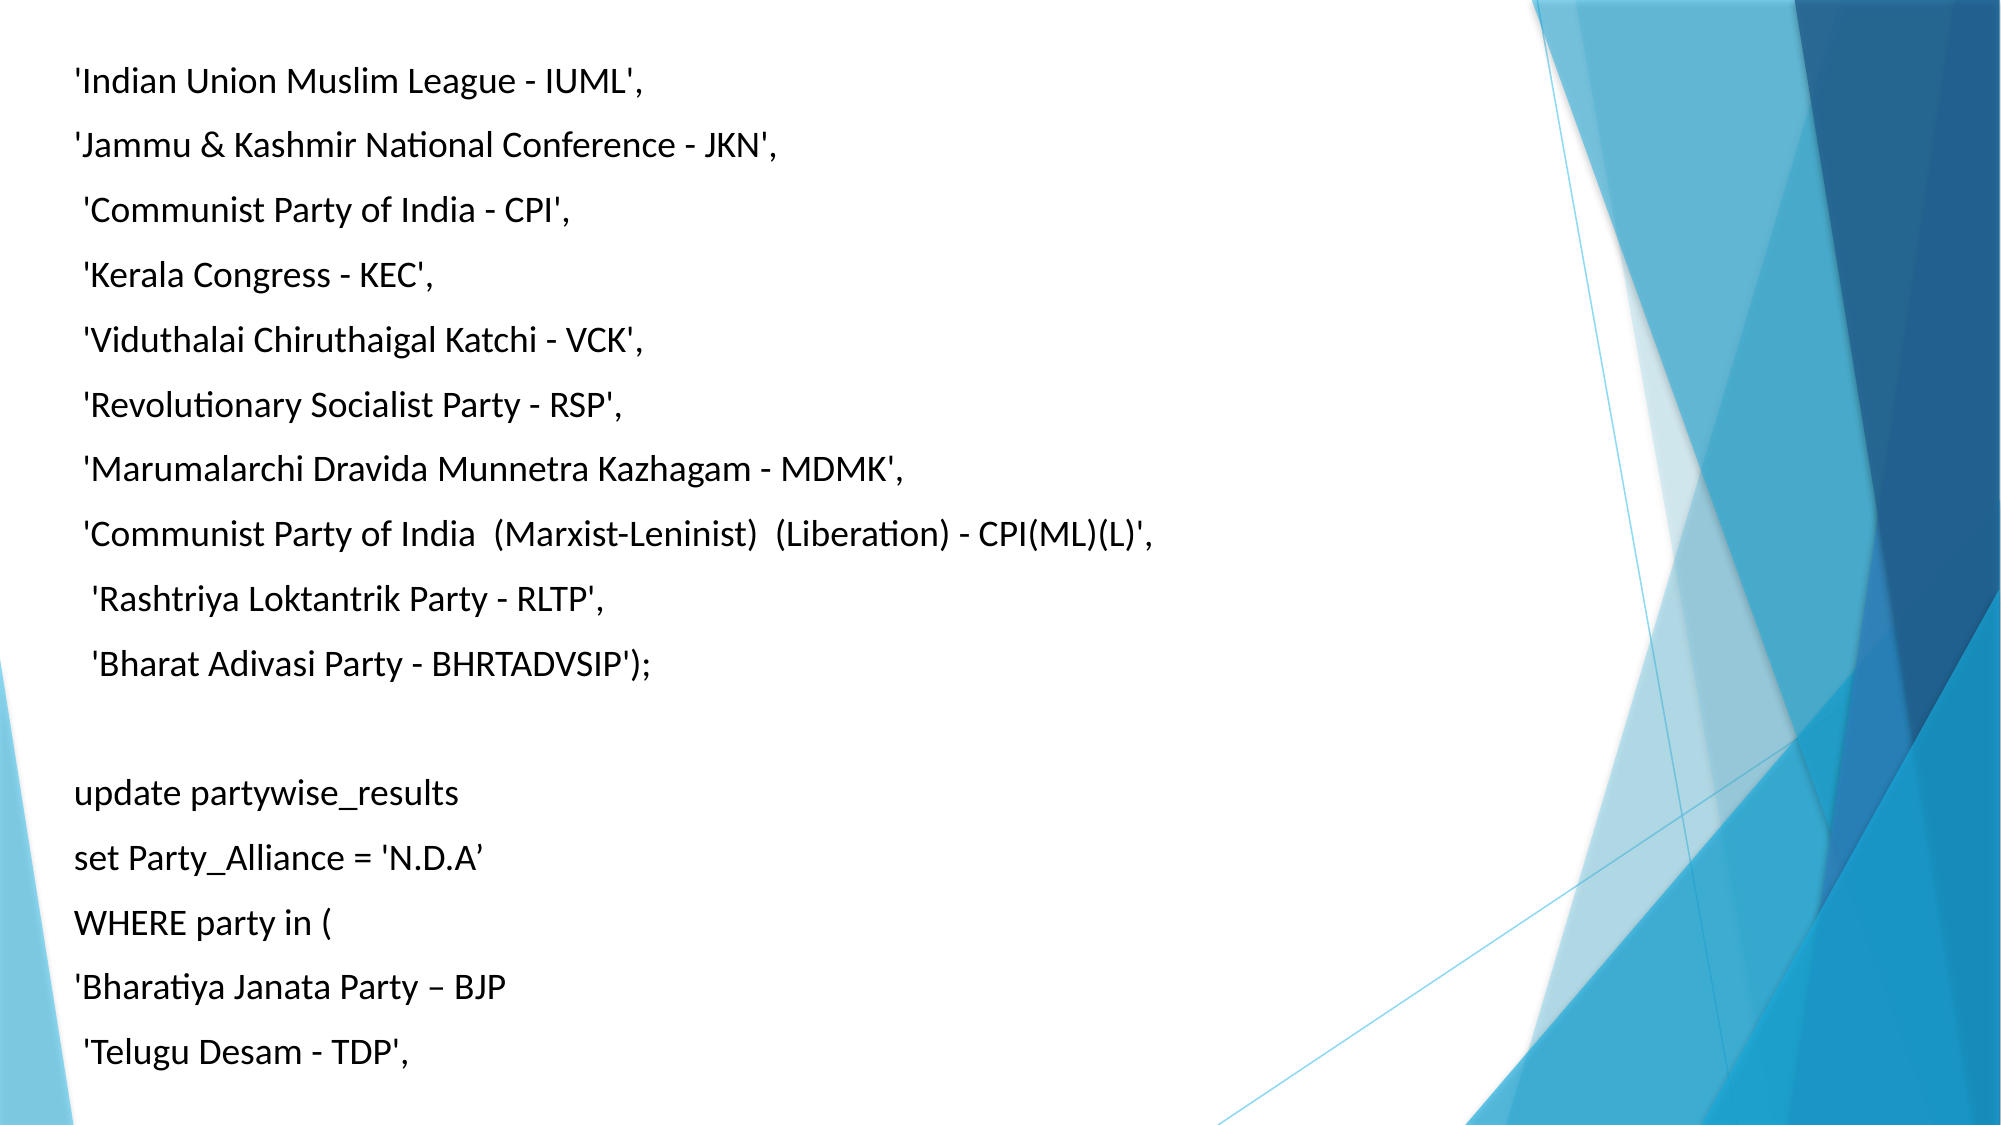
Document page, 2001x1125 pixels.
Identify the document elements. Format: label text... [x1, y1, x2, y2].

text_box 'Indian Union Muslim League - IUML', 'Jammu & Kashmir National Conference - JKN', 'Communist Party of India - CPI', 'Kerala Congress - KEC', 'Viduthalai Chiruthaigal Katchi - VCK', 'Revolutionary Socialist Party - RSP', 'Marumalarchi Dravida Munnetra Kazhagam - MDMK', 'Communist Party of India (Marxist-Leninist) (Liberation) - CPI(ML)(L)', 'Rashtriya Loktantrik Party - RLTP', 'Bharat Adivasi Party - BHRTADVSIP'); update partywise_results set Party_Alliance = 'N.D.A’ WHERE party in ( 'Bharatiya Janata Party – BJP 'Telugu Desam - TDP', [59, 45, 1312, 1125]
